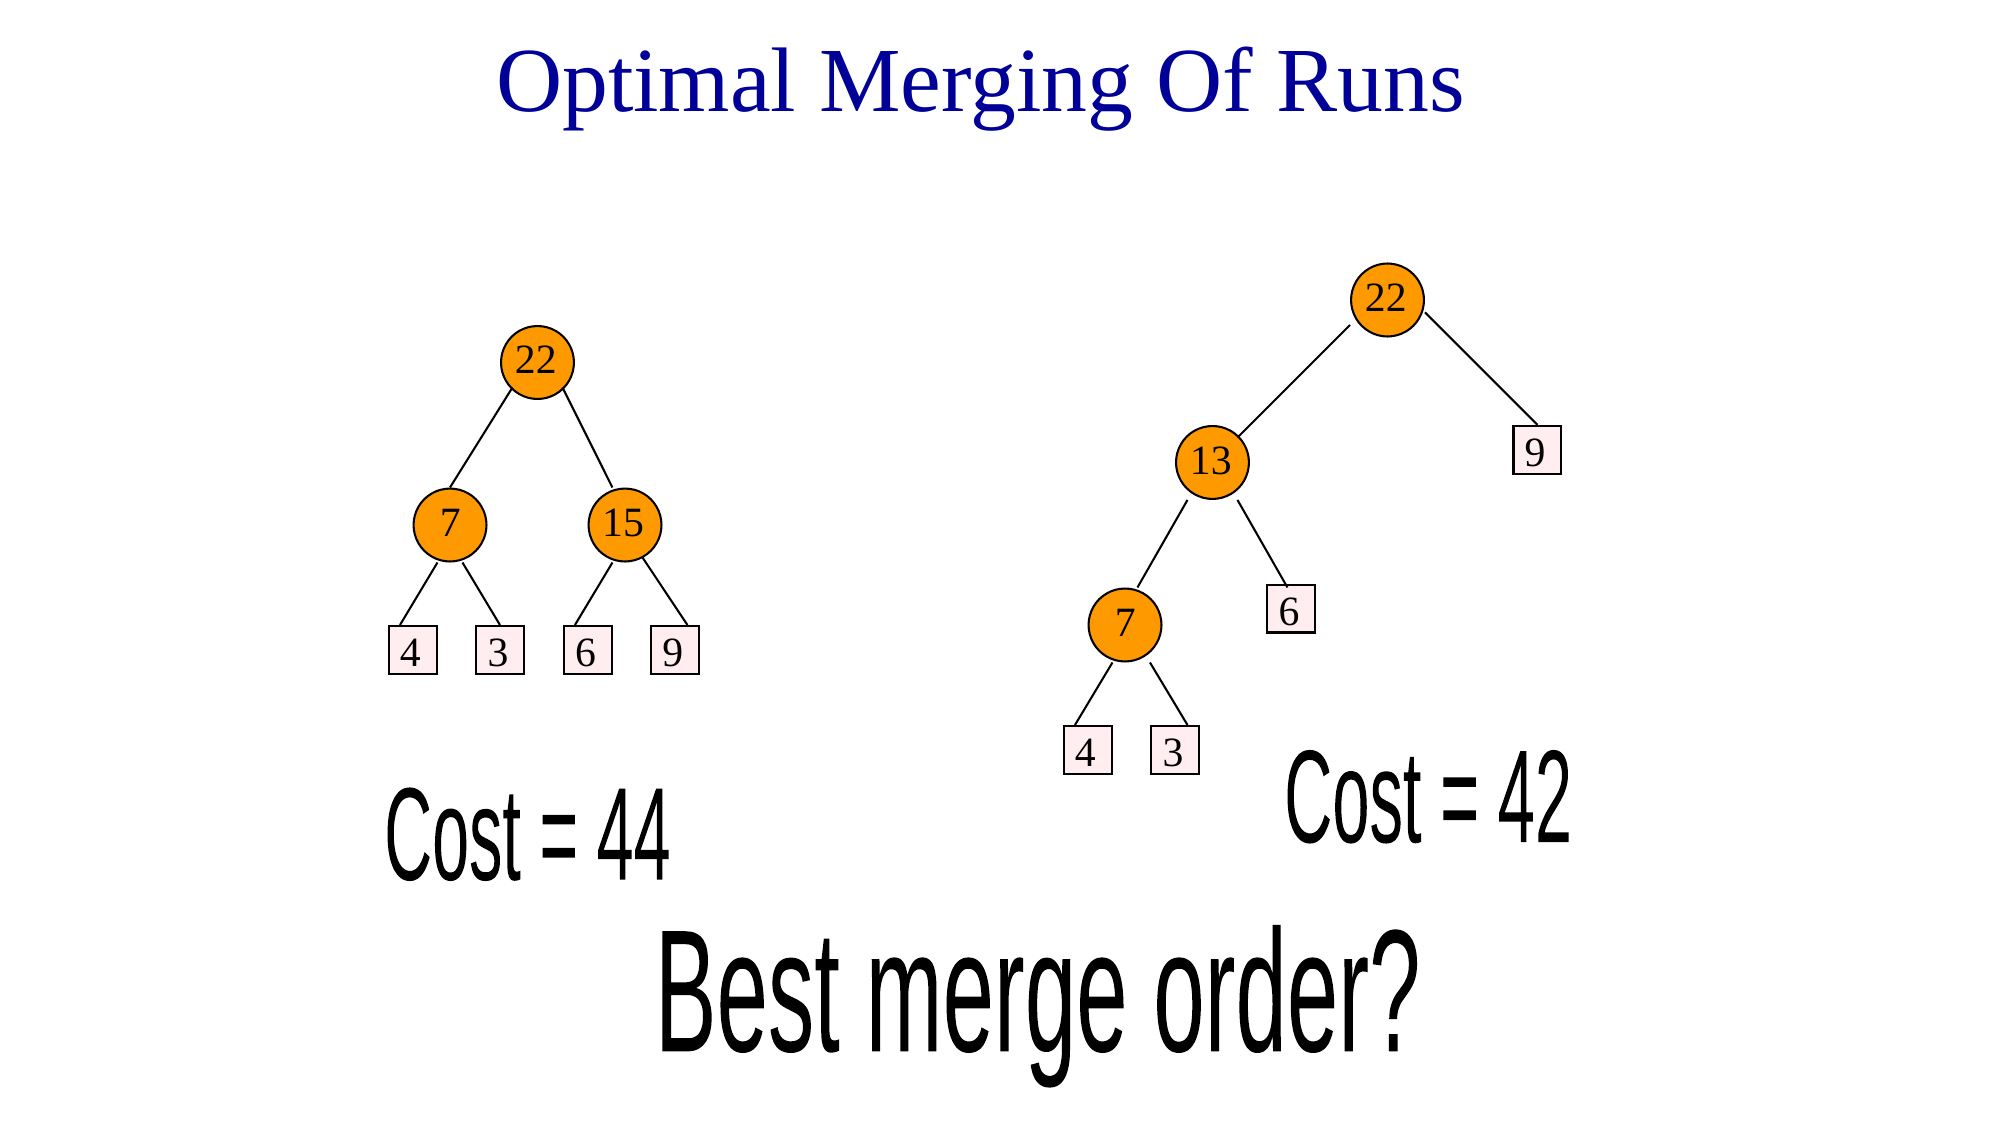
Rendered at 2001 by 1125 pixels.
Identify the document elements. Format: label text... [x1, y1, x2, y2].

title Optimal Merging Of Runs [249, 0, 1713, 150]
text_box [384, 262, 1569, 1088]
